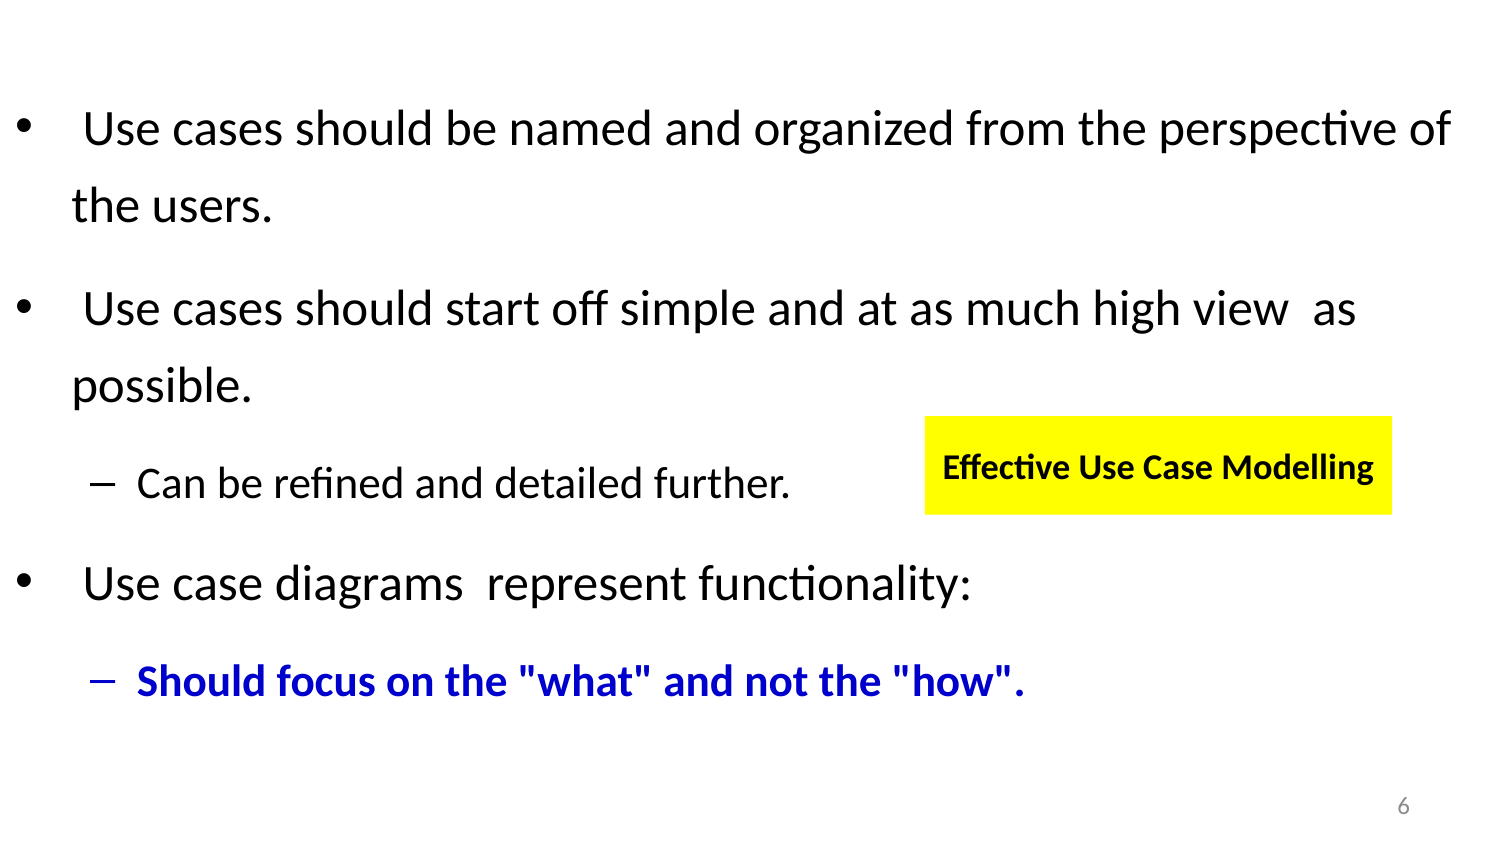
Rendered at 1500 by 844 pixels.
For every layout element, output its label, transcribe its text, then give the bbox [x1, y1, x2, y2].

slide_number 6 [1074, 782, 1425, 827]
list Use cases should be named and organized from the perspective of the users. Use cases should start off simple and at as much high view as possible. Can be refined and detailed further. Use case diagrams represent functionality: Should focus on the "what" and not the "how". [0, 71, 1500, 736]
